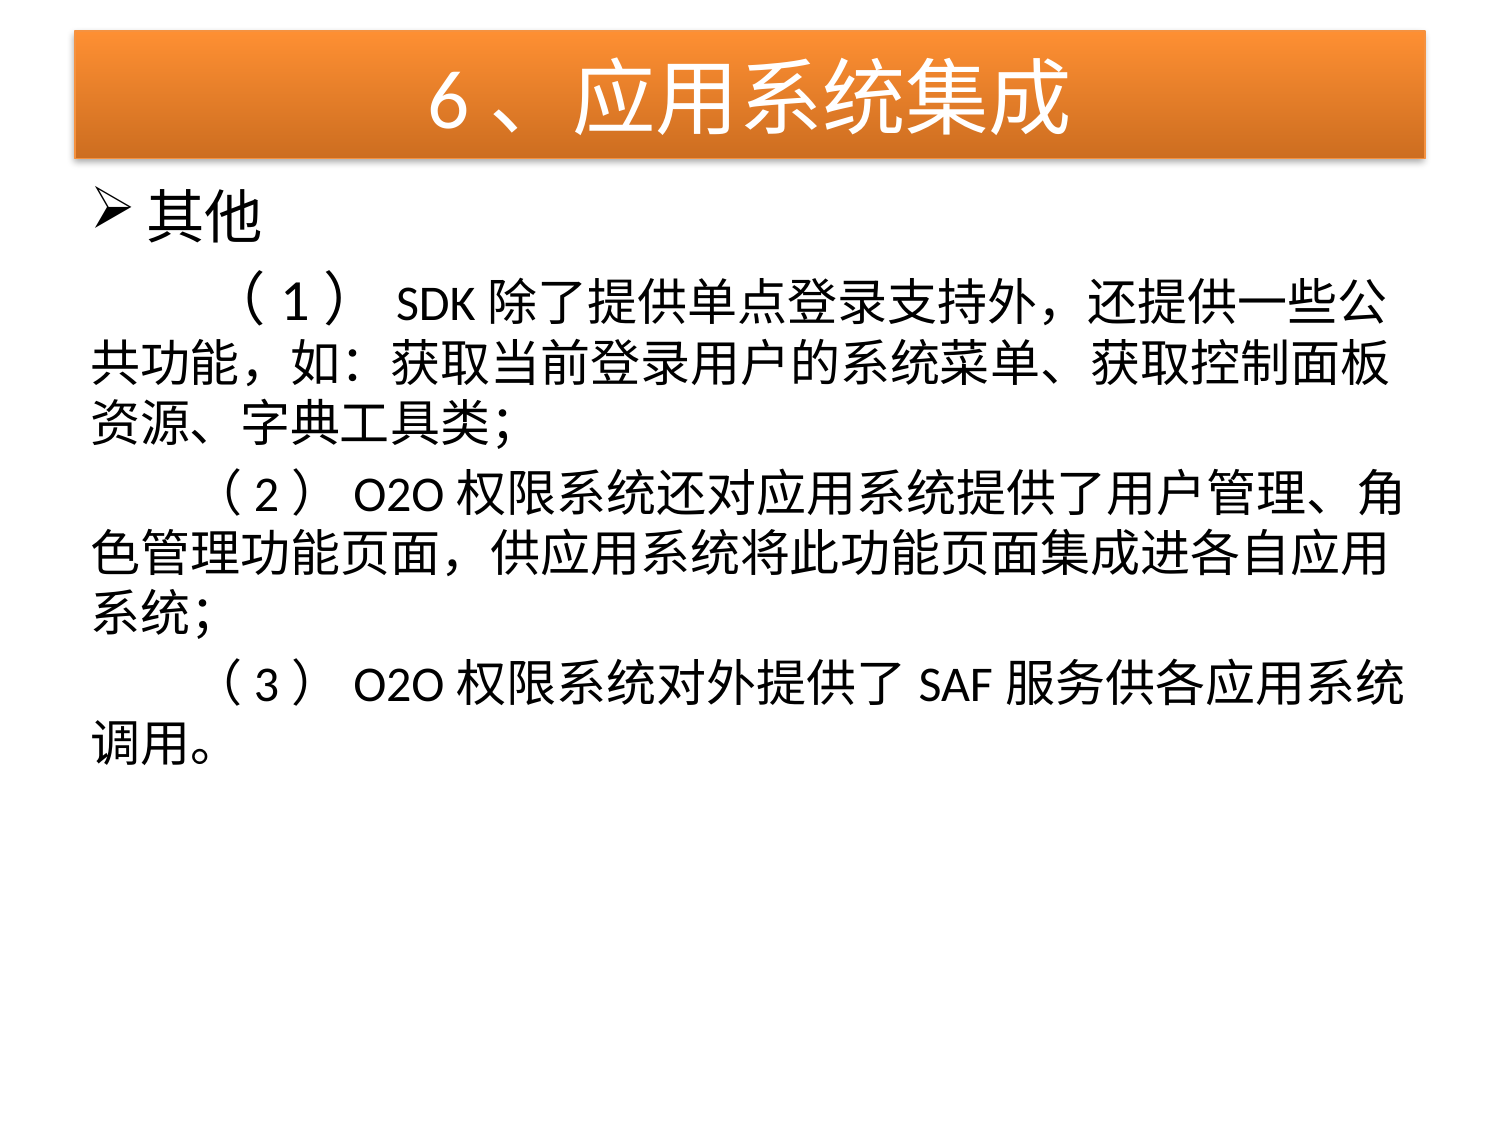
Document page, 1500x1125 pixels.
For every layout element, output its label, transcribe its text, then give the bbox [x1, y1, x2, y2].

text_box 6、应用系统集成 [74, 30, 1426, 159]
list 其他 （1）SDK除了提供单点登录支持外，还提供一些公共功能，如：获取当前登录用户的系统菜单、获取控制面板资源、字典工具类； （2）O2O权限系统还对应用系统提供了用户管理、角色管理功能页面，供应用系统将此功能页面集成进各自应用系统； （3）O2O权限系统对外提供了SAF服务供各应用系统调用。 [75, 172, 1425, 1005]
